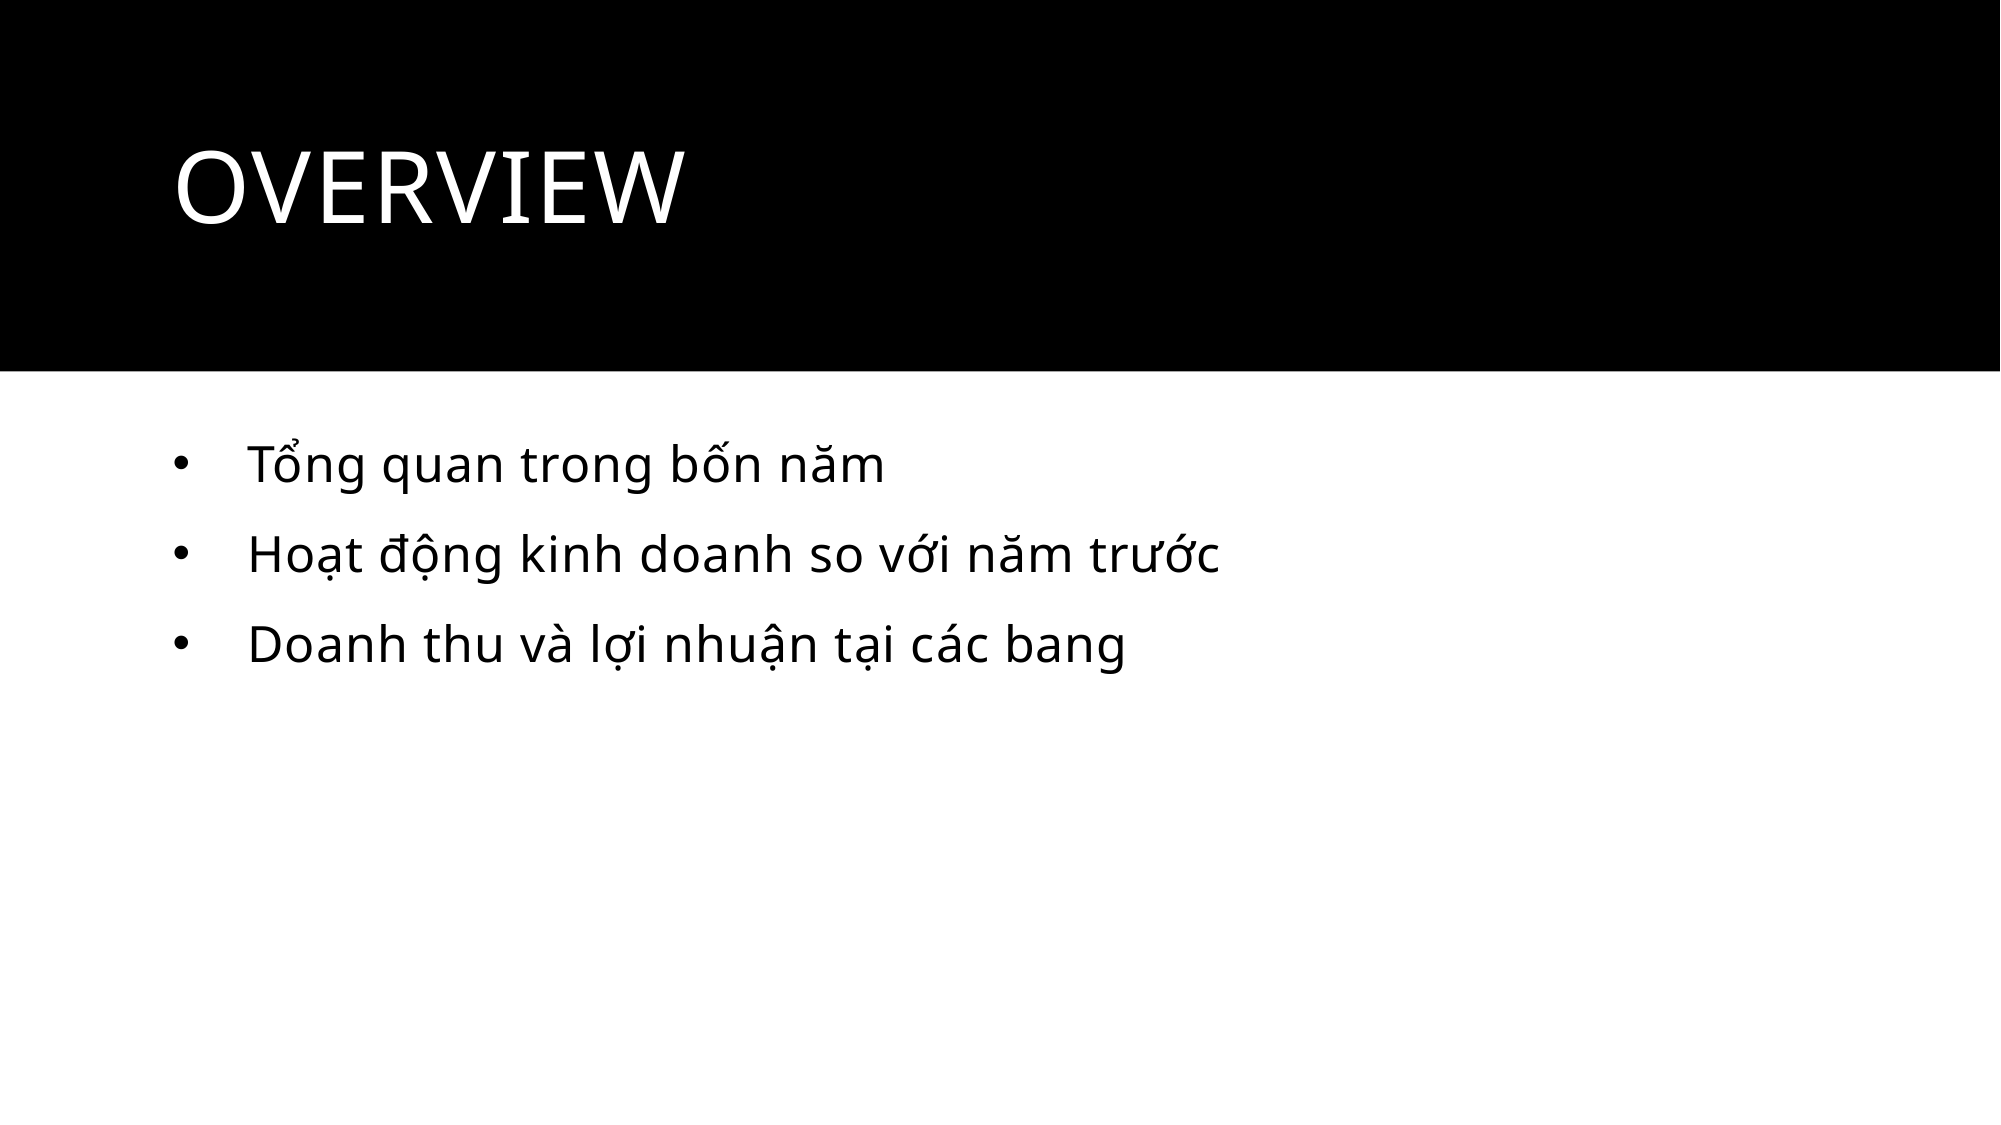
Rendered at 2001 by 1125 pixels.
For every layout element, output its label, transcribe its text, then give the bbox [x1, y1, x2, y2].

list Tổng quan trong bốn năm Hoạt động kinh doanh so với năm trước Doanh thu và lợi nhuận tại các bang [157, 424, 1842, 704]
title Overview [157, 52, 1842, 332]
